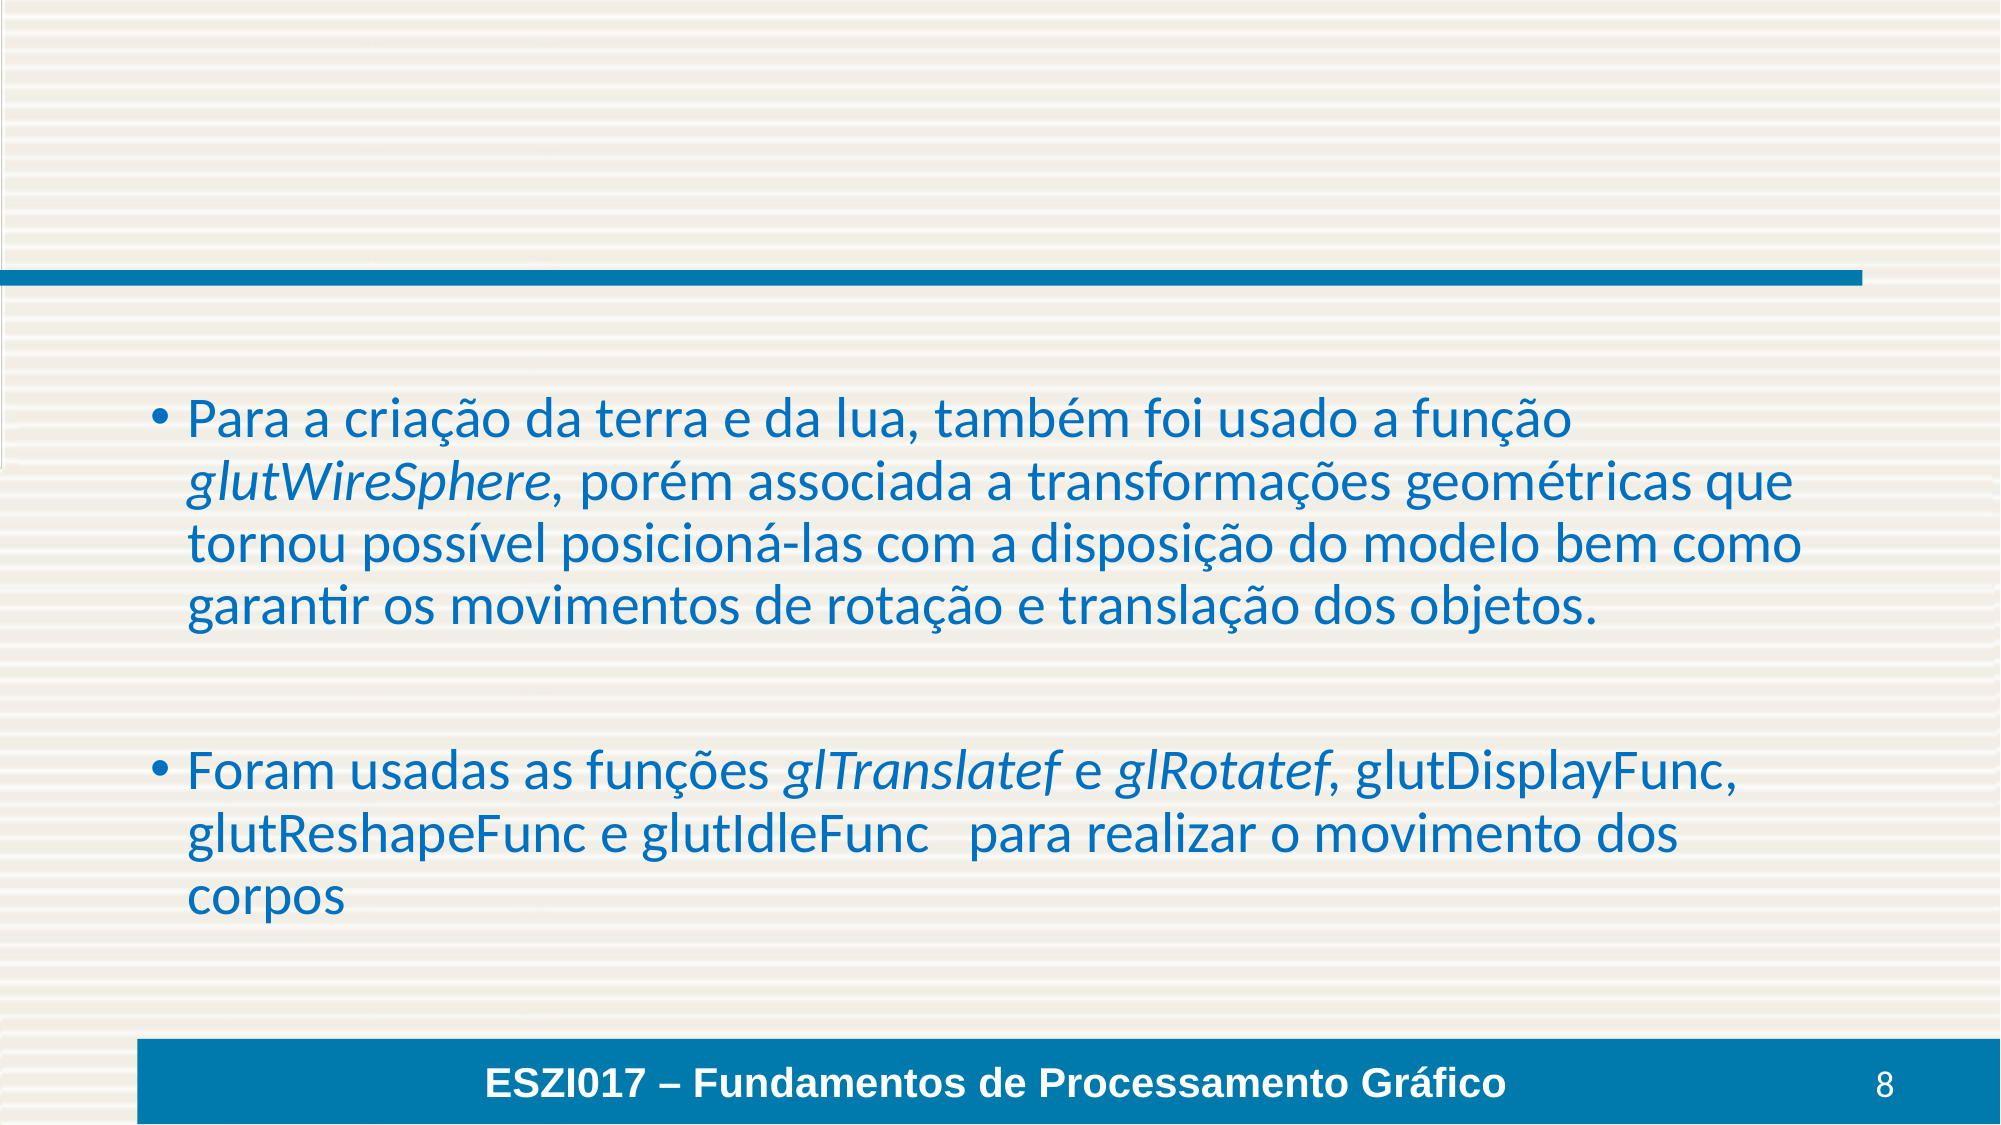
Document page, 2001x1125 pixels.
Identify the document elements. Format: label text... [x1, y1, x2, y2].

picture [0, 0, 2001, 1125]
list Para a criação da terra e da lua, também foi usado a função glutWireSphere, porém associada a transformações geométricas que tornou possível posicioná-las com a disposição do modelo bem como garantir os movimentos de rotação e translação dos objetos. Foram usadas as funções glTranslatef e glRotatef, glutDisplayFunc, glutReshapeFunc e glutIdleFunc para realizar o movimento dos corpos [135, 380, 1861, 1084]
slide_number 8 [1860, 1053, 1976, 1113]
